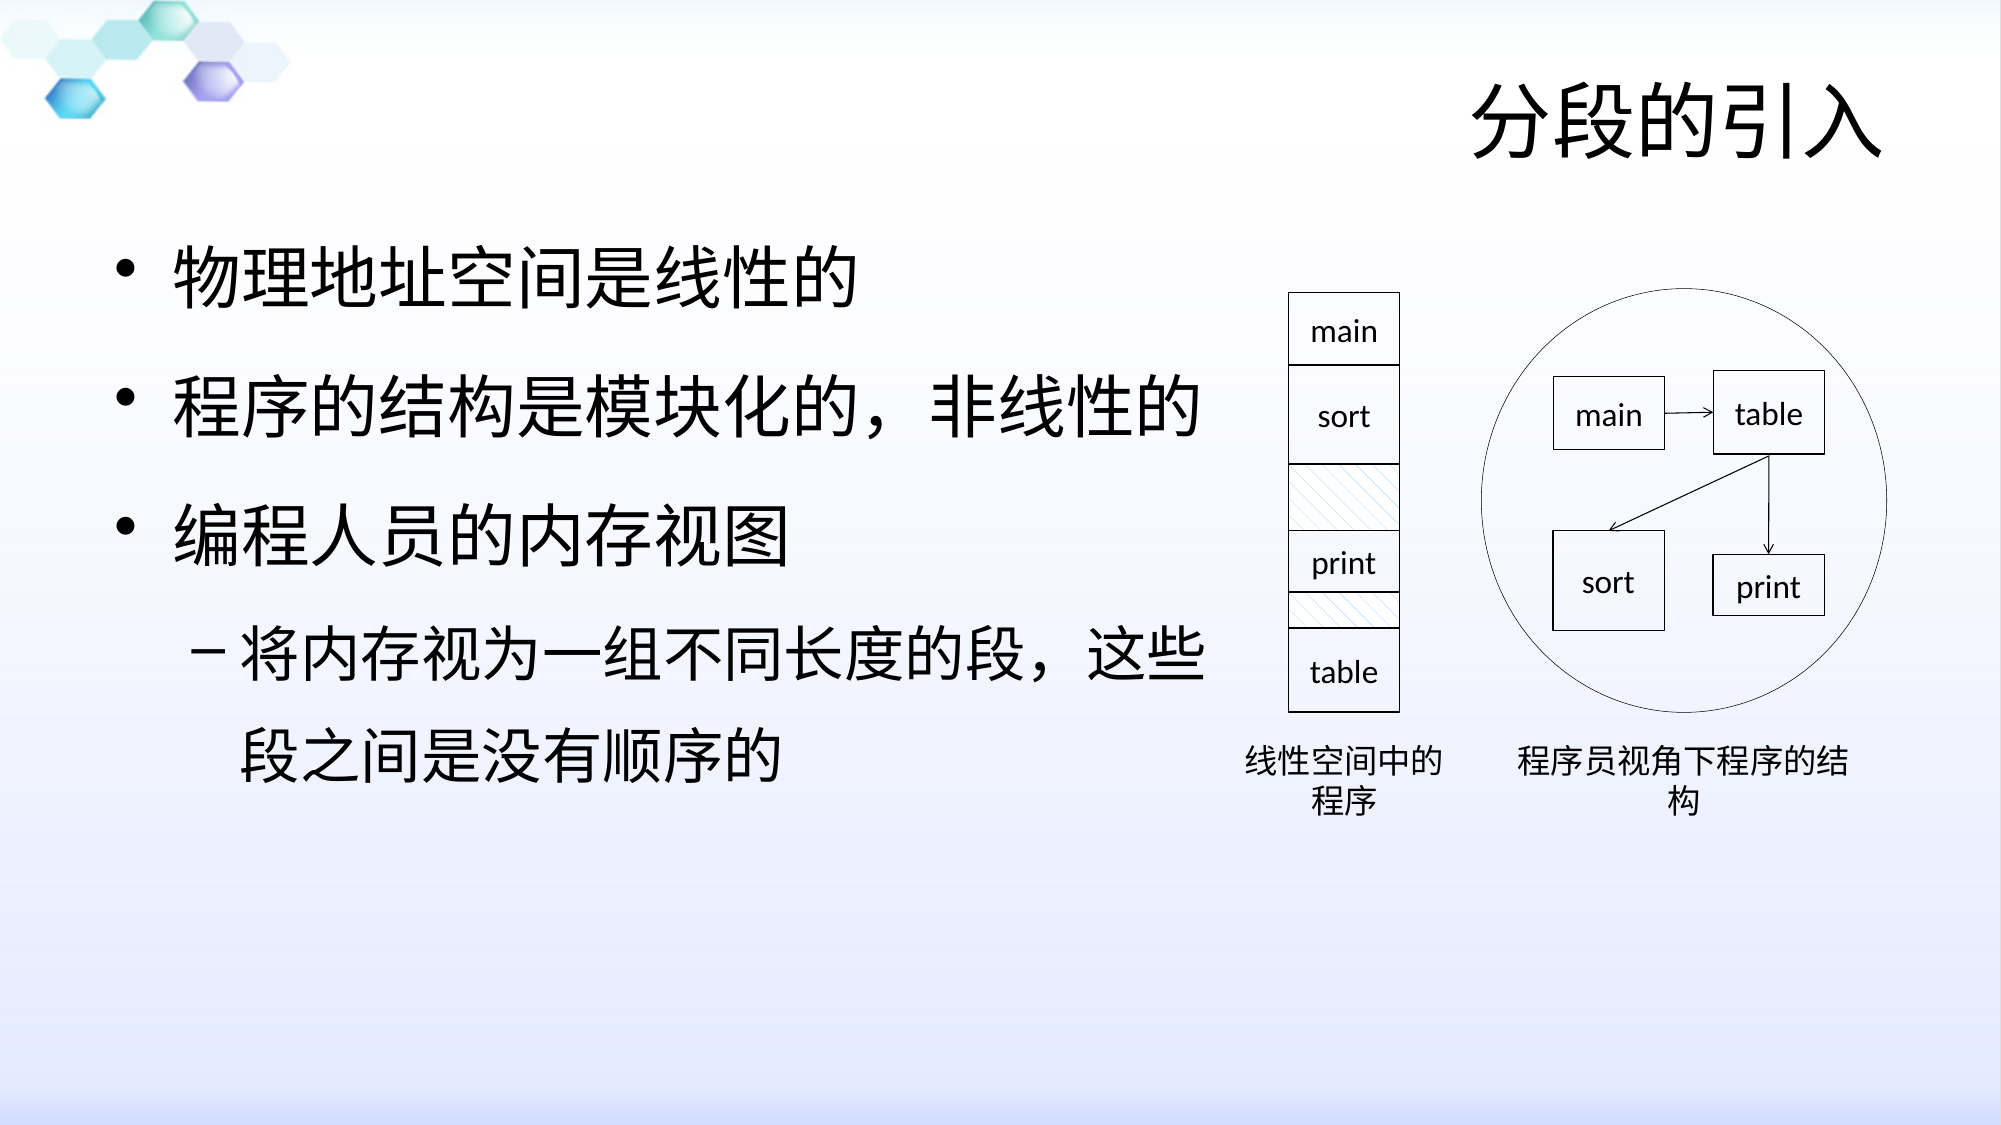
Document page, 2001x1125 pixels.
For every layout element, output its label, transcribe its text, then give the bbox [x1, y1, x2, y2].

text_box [1229, 288, 1887, 810]
list 物理地址空间是线性的 程序的结构是模块化的，非线性的 编程人员的内存视图 将内存视为一组不同长度的段，这些段之间是没有顺序的 [99, 193, 1234, 1006]
title 分段的引入 [99, 44, 1901, 195]
picture [0, 0, 2001, 1125]
